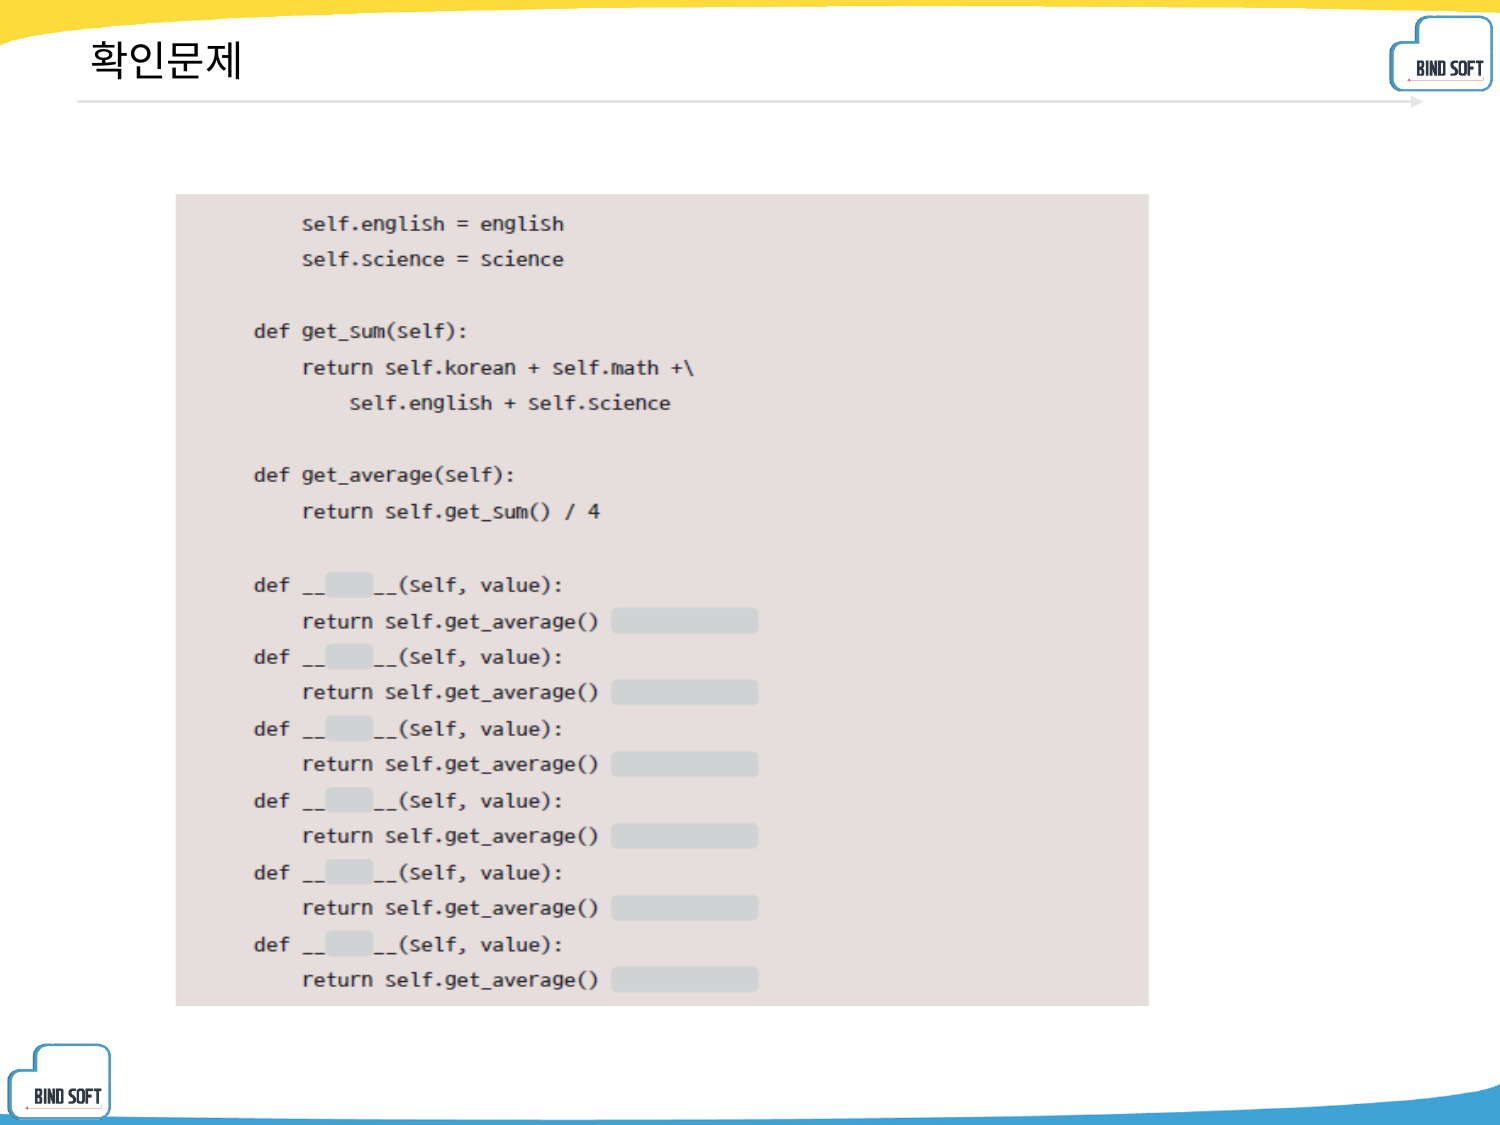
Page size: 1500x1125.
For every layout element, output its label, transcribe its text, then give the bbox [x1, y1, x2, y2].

picture [0, 1003, 1500, 1125]
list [166, 187, 1156, 1006]
title 확인문제 [75, 11, 1425, 108]
picture [0, 0, 1500, 96]
